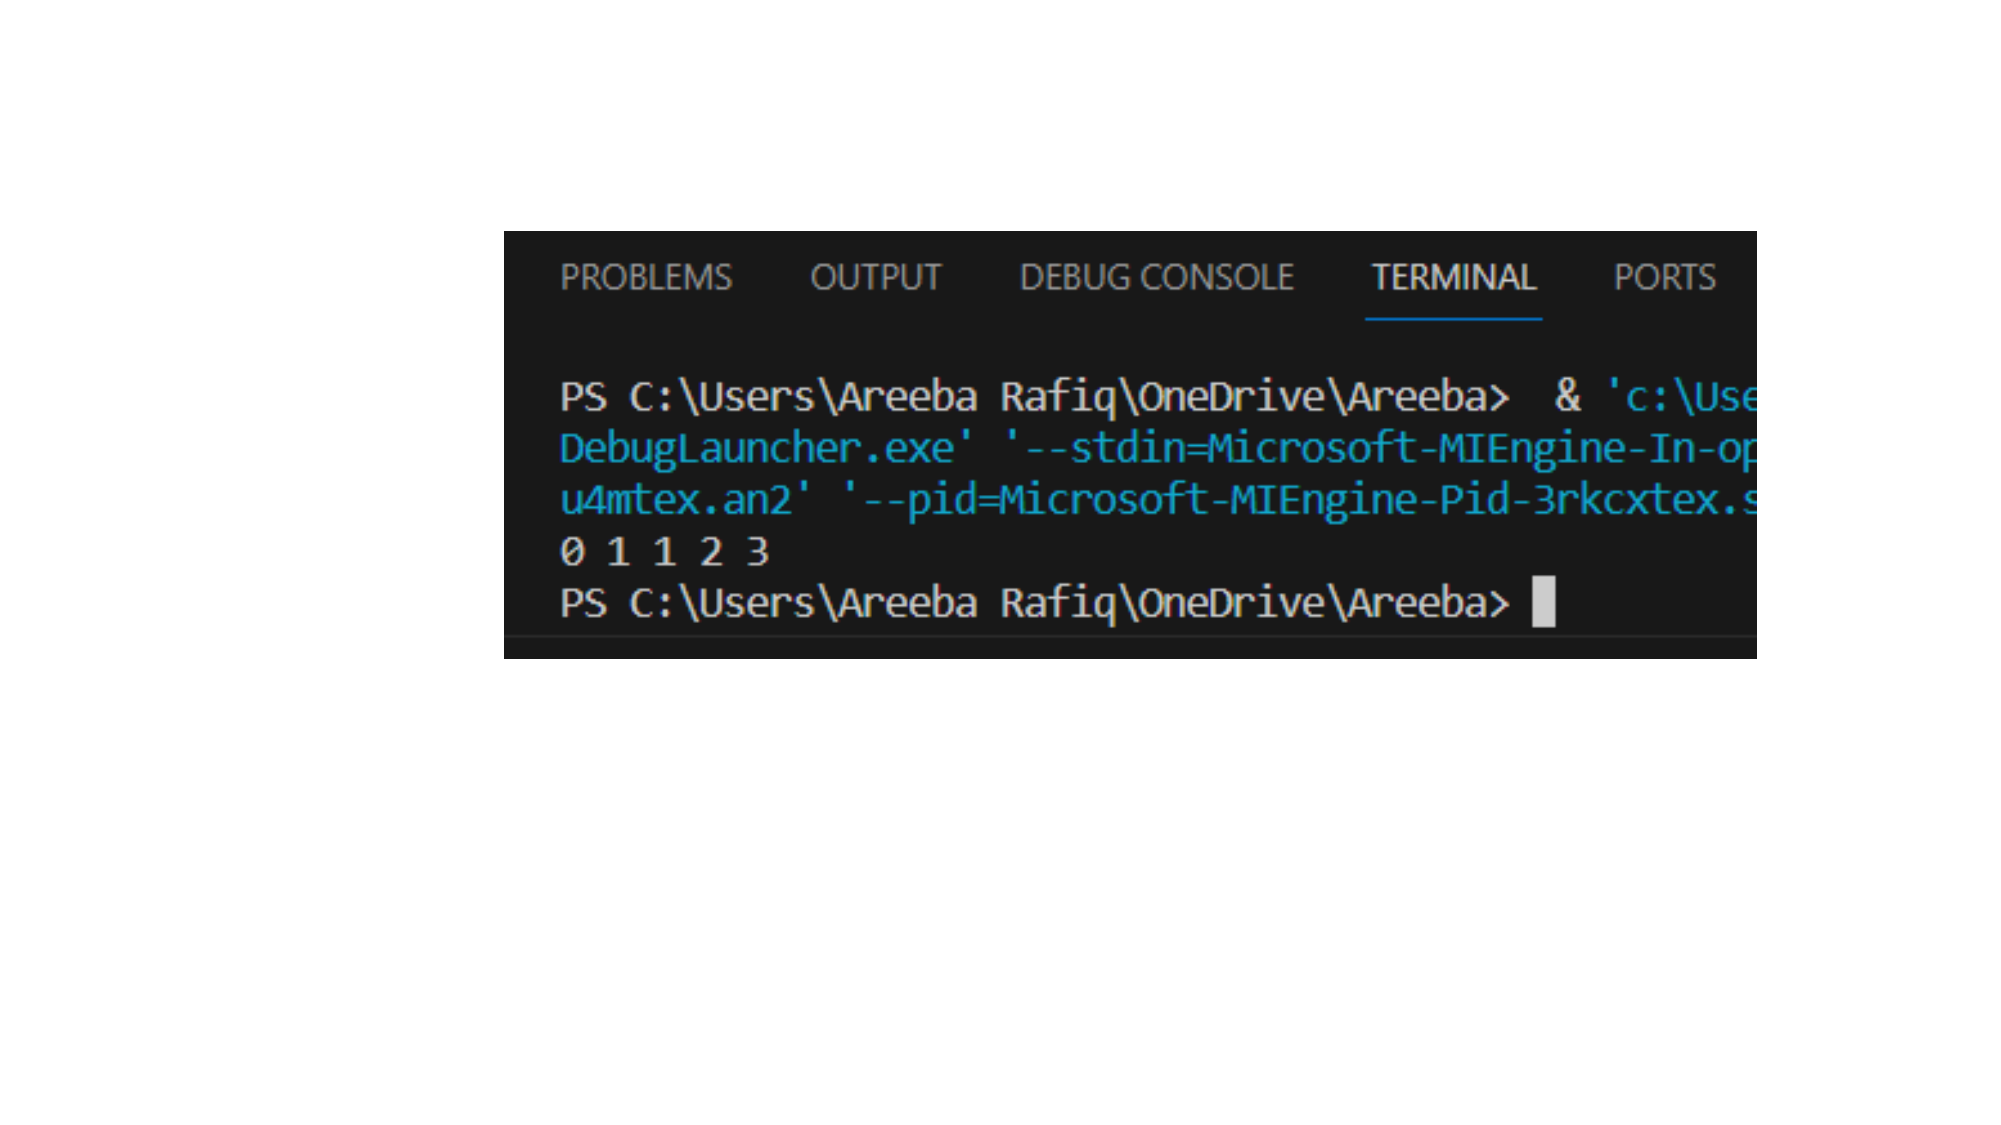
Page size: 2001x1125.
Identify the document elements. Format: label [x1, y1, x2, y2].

picture [504, 231, 1757, 659]
